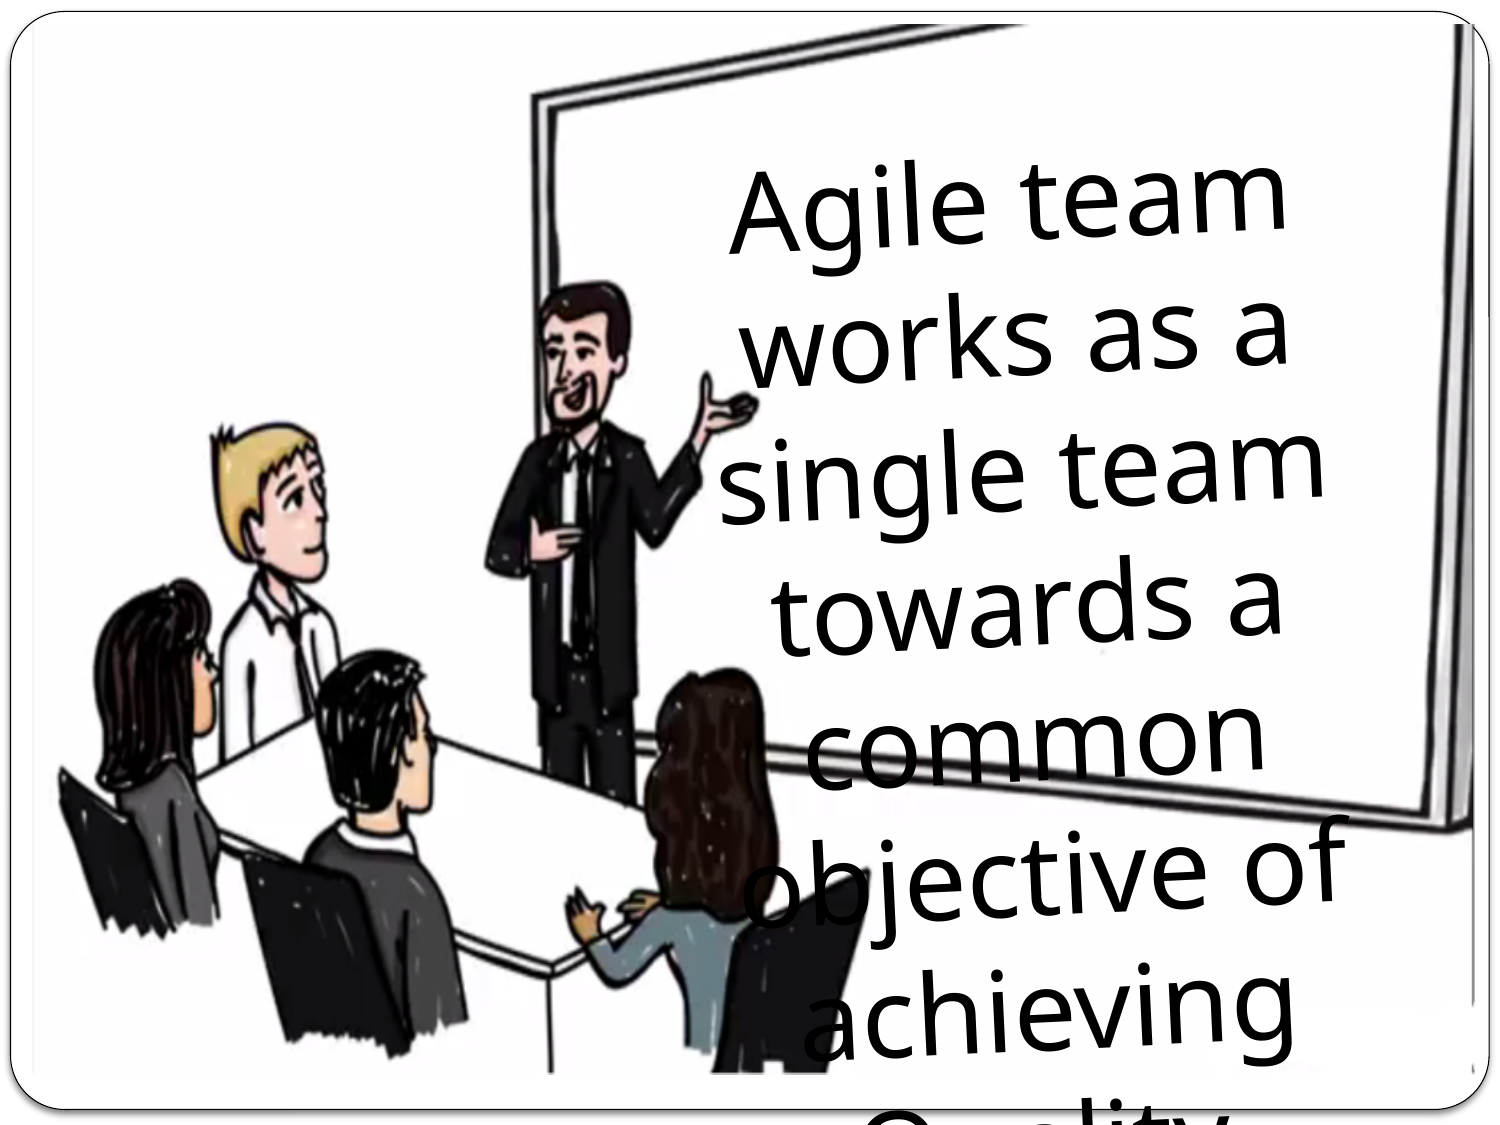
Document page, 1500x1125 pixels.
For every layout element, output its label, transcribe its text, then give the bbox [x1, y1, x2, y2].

text_box Agile team works as a single team towards a common objective of achieving Quality. [658, 1084, 1449, 1125]
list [32, 24, 1476, 1076]
